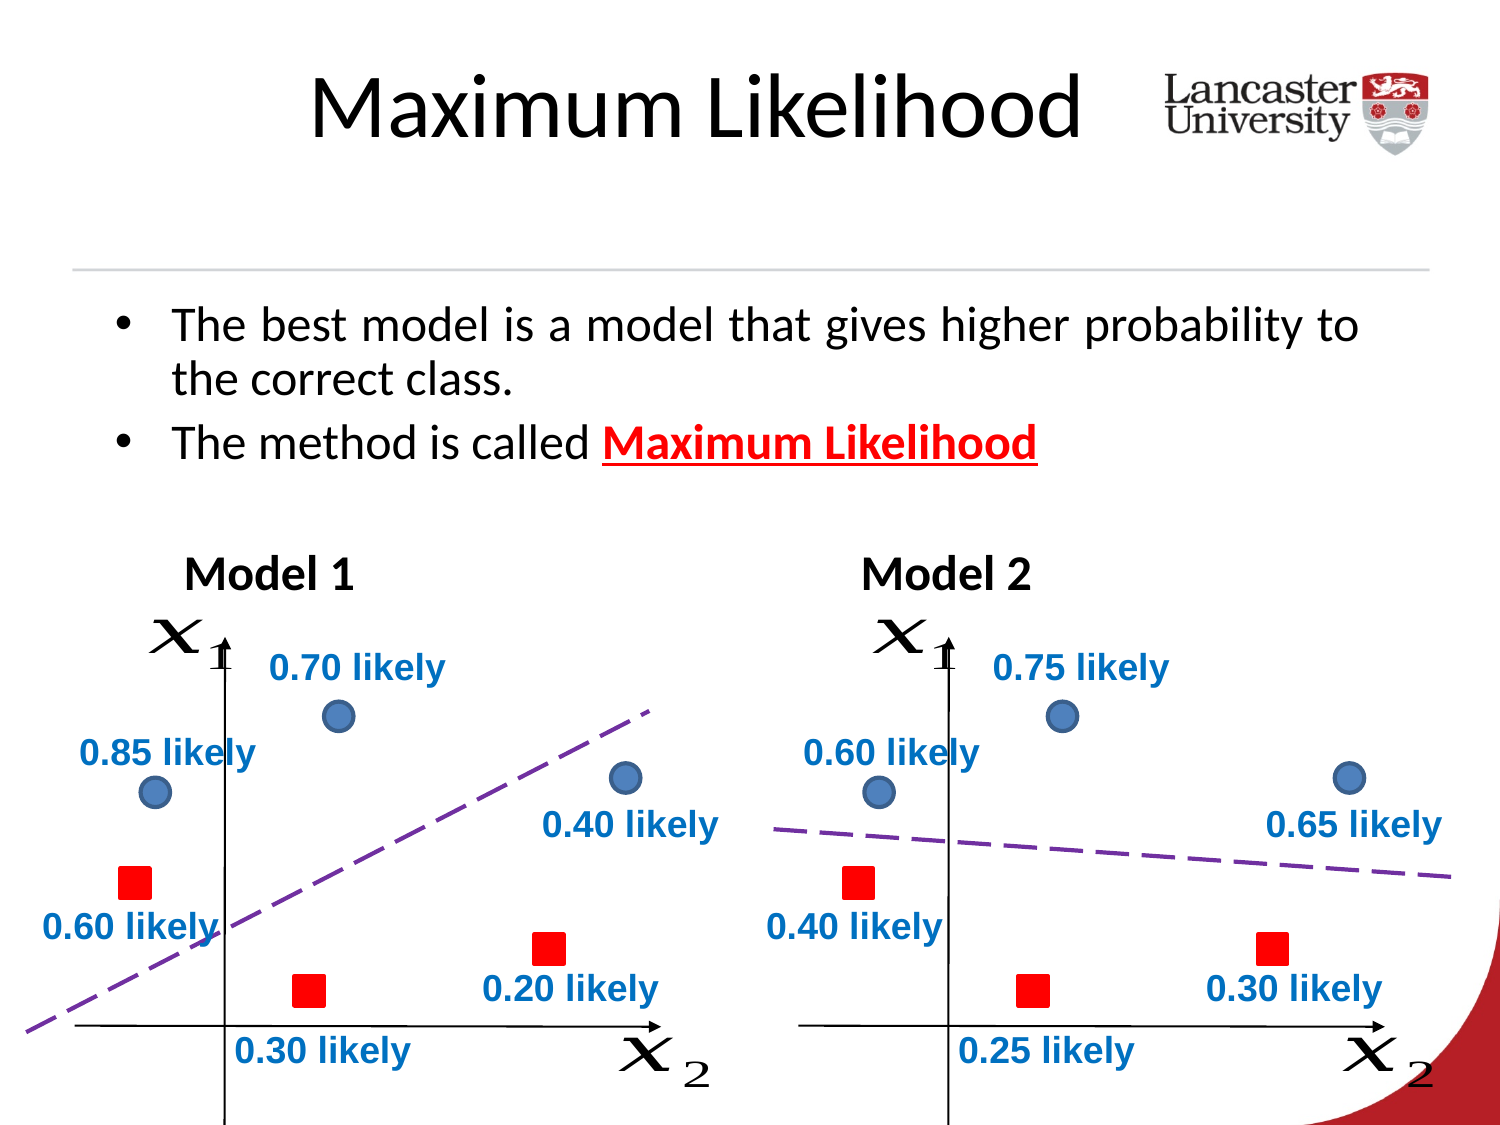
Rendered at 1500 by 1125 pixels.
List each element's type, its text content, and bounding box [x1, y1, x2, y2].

text_box [1045, 699, 1080, 734]
text_box [608, 761, 643, 792]
text_box [842, 866, 875, 894]
text_box 0.30 likely [219, 1018, 427, 1078]
text_box [292, 974, 326, 1008]
text_box Model 2 [845, 533, 1048, 608]
text_box 0.40 likely [751, 894, 958, 955]
text_box 0.30 likely [1191, 956, 1398, 1017]
text_box 0.25 likely [943, 1018, 1151, 1078]
text_box Maximum Likelihood [0, 38, 1401, 226]
text_box [118, 866, 152, 894]
text_box [862, 781, 896, 810]
text_box 0.60 likely [788, 720, 995, 781]
text_box [1151, 1020, 1385, 1033]
text_box 0.65 likely [1250, 792, 1458, 853]
text_box 0.20 likely [467, 956, 674, 1017]
text_box [1016, 974, 1050, 1008]
text_box 0.60 likely [27, 894, 235, 955]
text_box [427, 1020, 662, 1033]
text_box [1332, 761, 1367, 792]
text_box 0.75 likely [978, 635, 1185, 696]
text_box [321, 699, 356, 734]
text_box [1256, 932, 1289, 956]
text_box 0.40 likely [527, 792, 734, 853]
text_box 0.70 likely [254, 635, 461, 696]
text_box [532, 932, 566, 956]
text_box [221, 636, 232, 668]
text_box Model 1 [168, 533, 371, 608]
text_box The best model is a model that gives higher probability to the correct class. The method is called Maximum Likelihood [100, 290, 1376, 1125]
picture [0, 0, 1500, 1125]
text_box 0.85 likely [64, 720, 272, 781]
text_box [945, 636, 955, 668]
text_box [138, 781, 173, 810]
